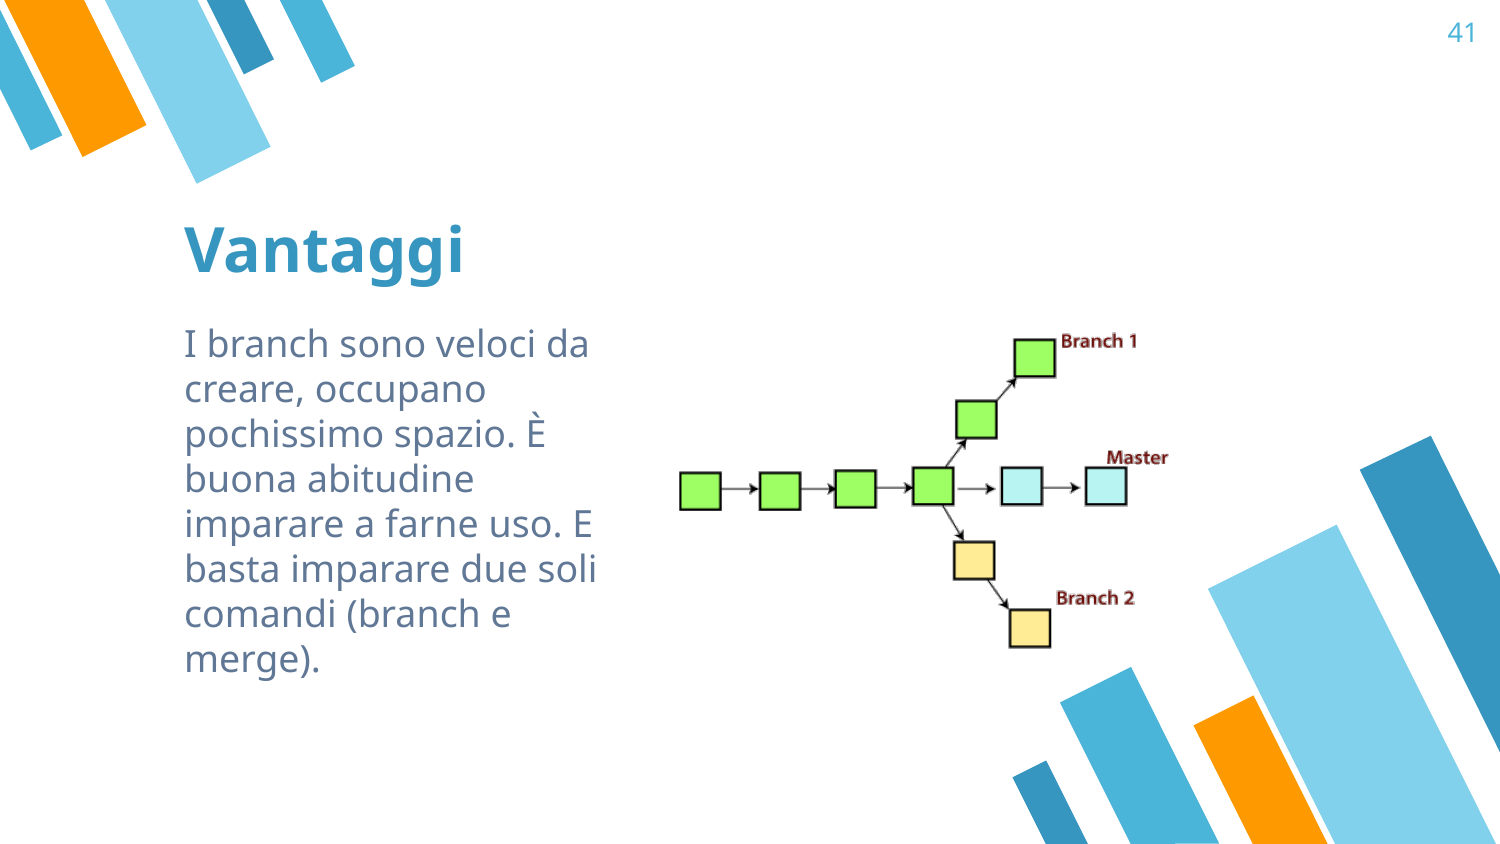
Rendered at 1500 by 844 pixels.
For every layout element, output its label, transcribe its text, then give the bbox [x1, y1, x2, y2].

title Vantaggi [169, 188, 1115, 301]
slide_number ‹#› [1403, 0, 1494, 65]
list I branch sono veloci da creare, occupano pochissimo spazio. È buona abitudine imparare a farne uso. E basta imparare due soli comandi (branch e merge). [169, 305, 628, 808]
picture [652, 325, 1199, 653]
